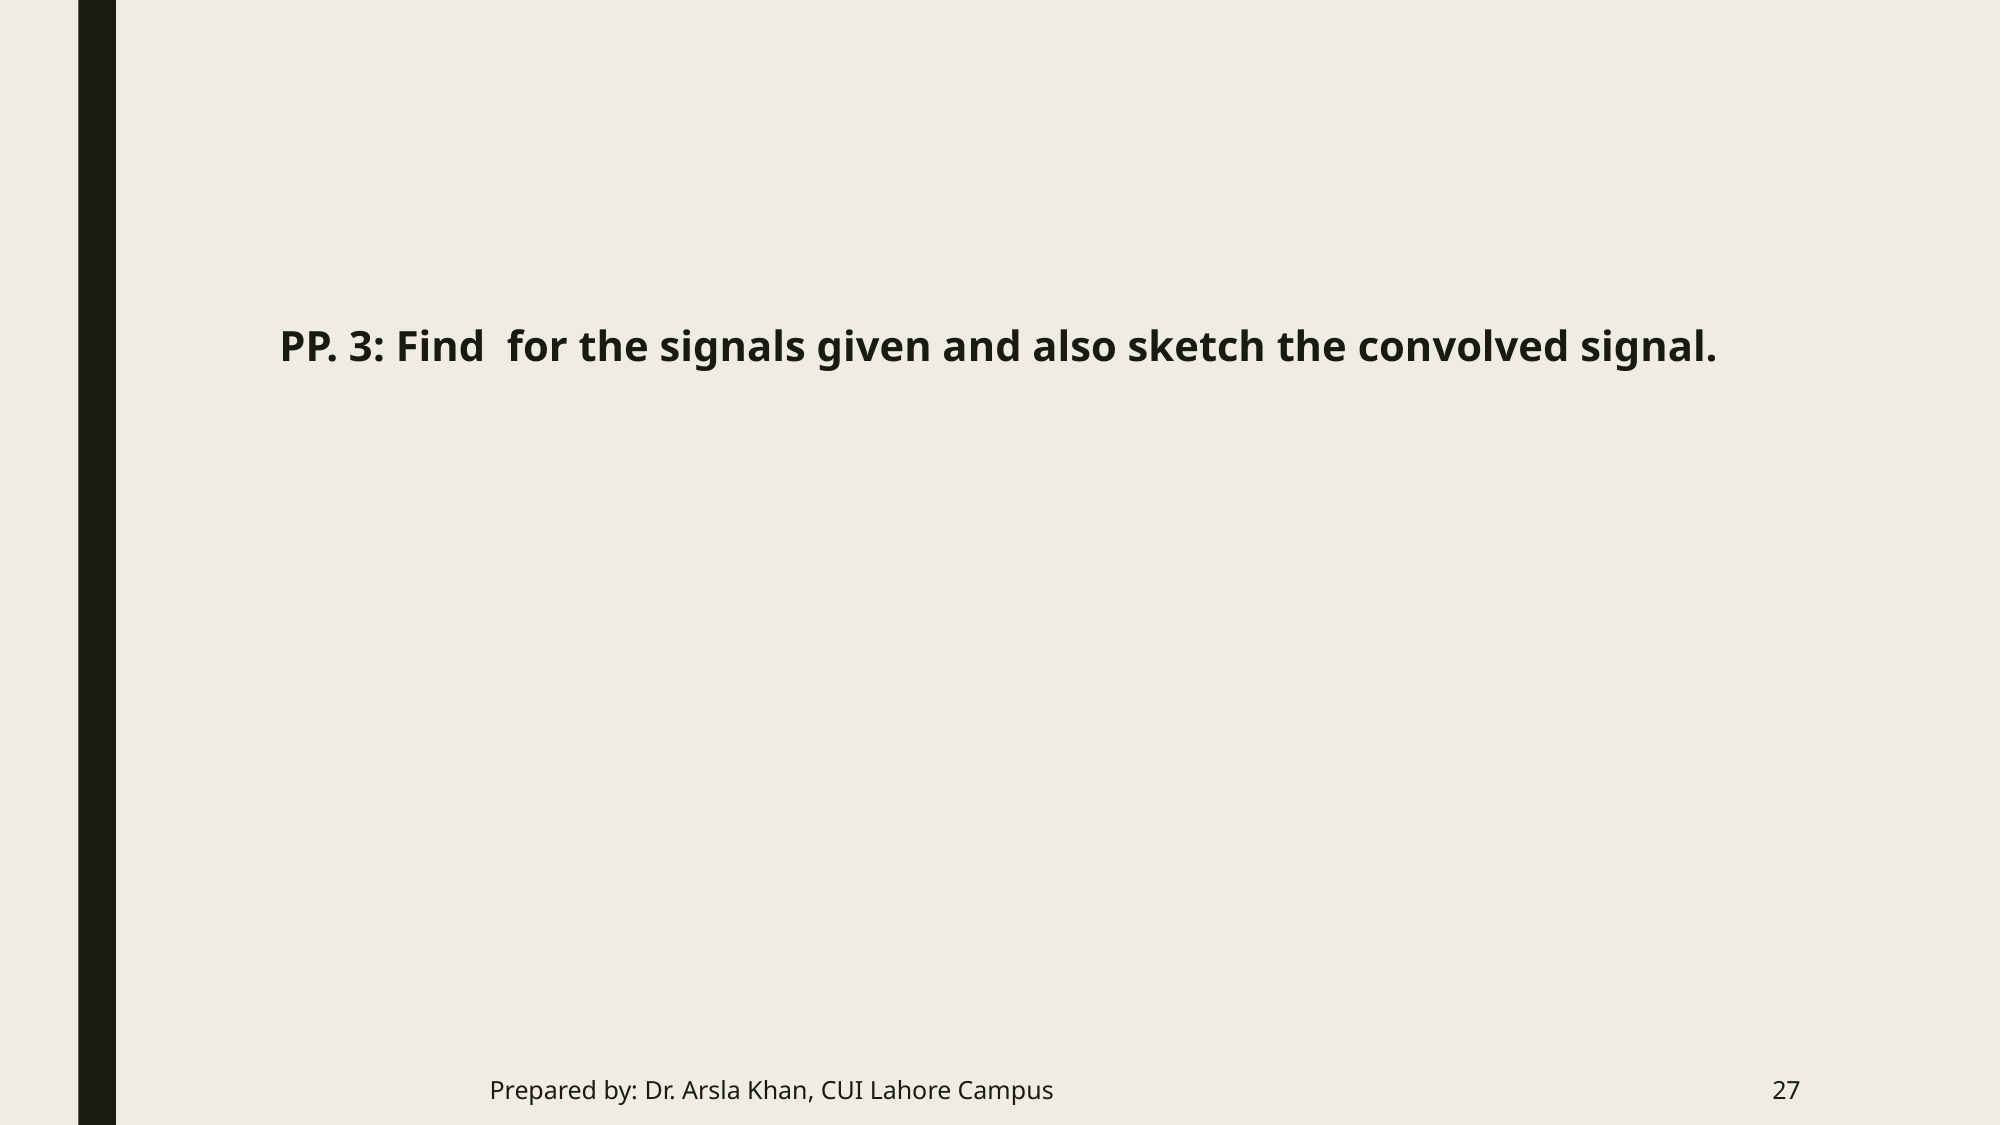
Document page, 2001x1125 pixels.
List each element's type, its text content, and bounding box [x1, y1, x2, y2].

footer Prepared by: Dr. Arsla Khan, CUI Lahore Campus [474, 1058, 1505, 1125]
slide_number 27 [1553, 1058, 1816, 1125]
